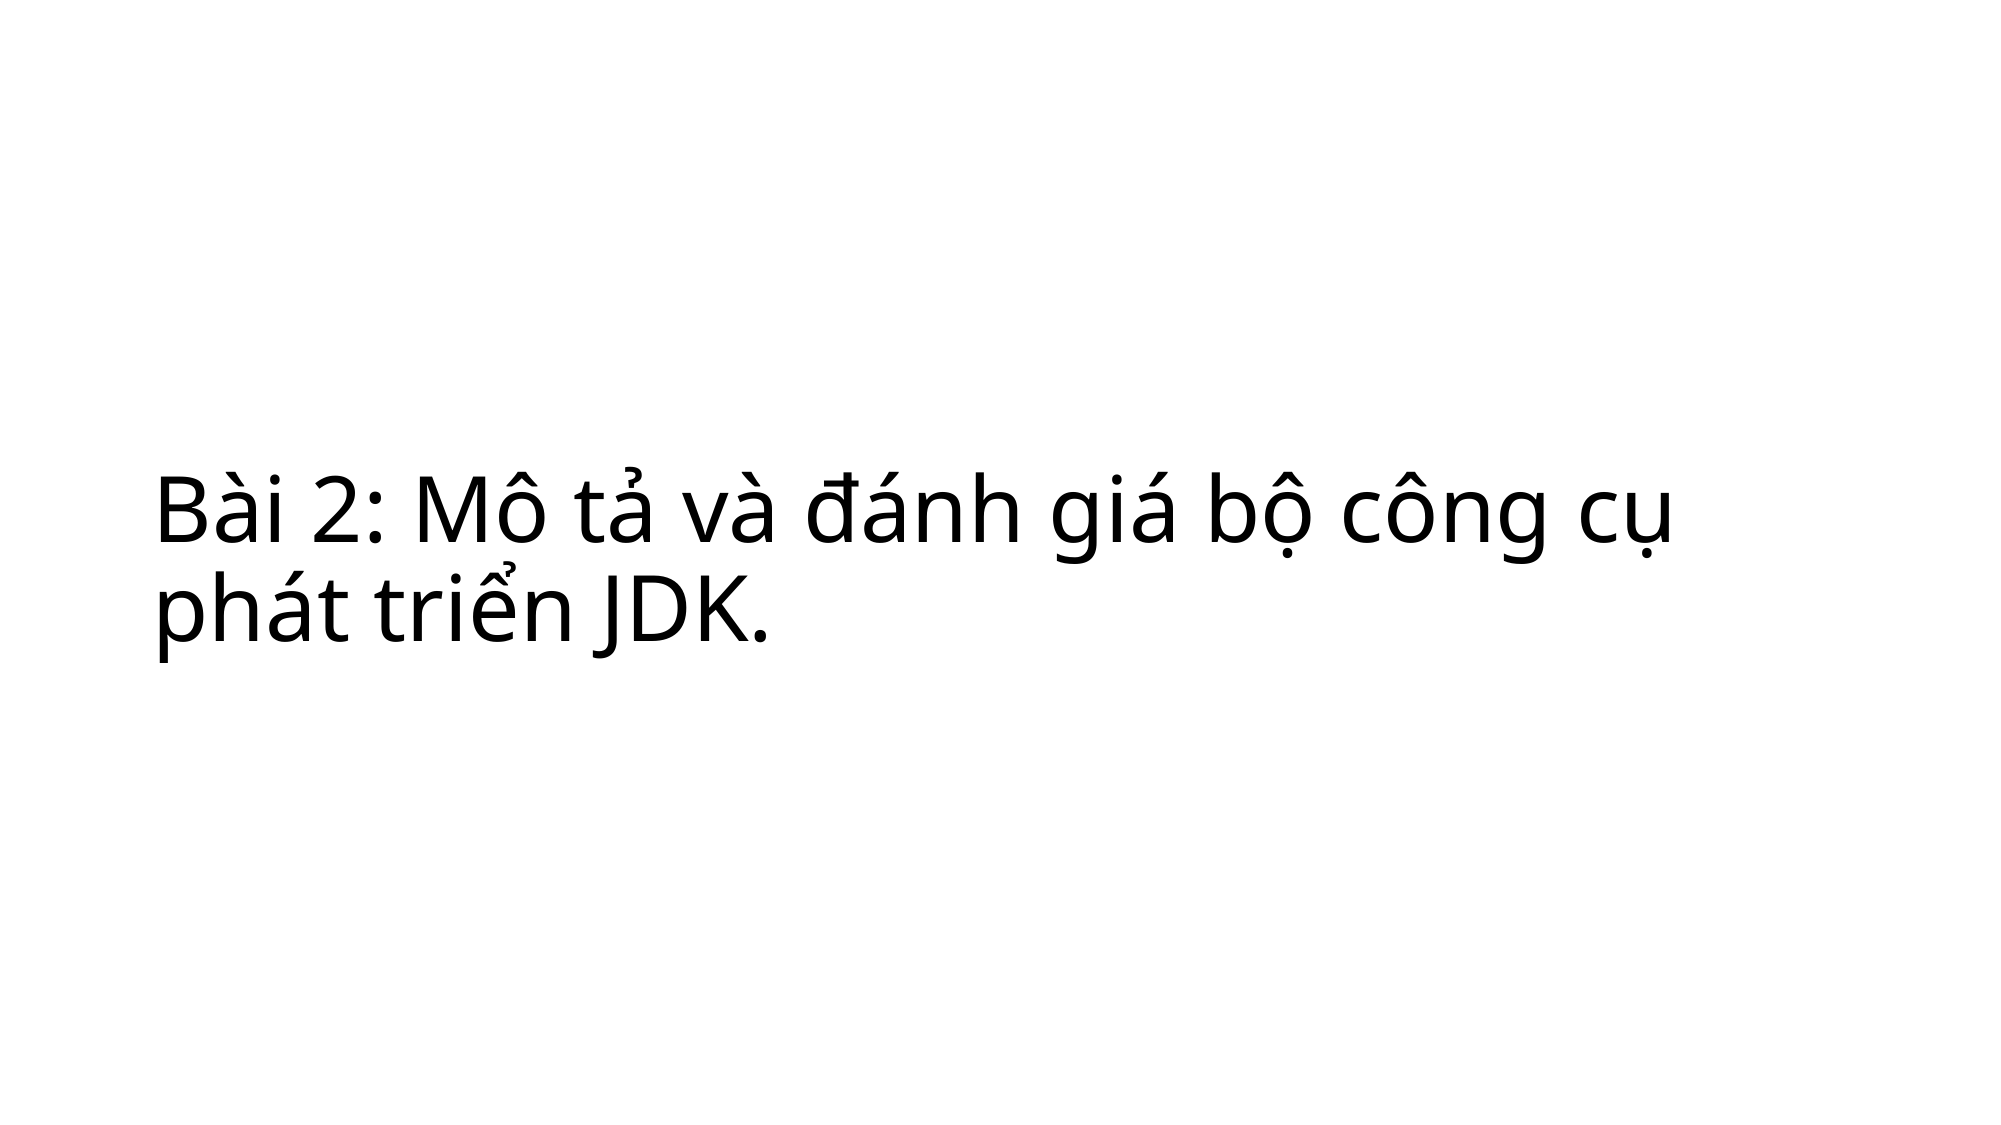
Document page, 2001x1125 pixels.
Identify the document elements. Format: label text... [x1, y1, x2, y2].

title Bài 2: Mô tả và đánh giá bộ công cụ phát triển JDK. [137, 453, 1863, 672]
